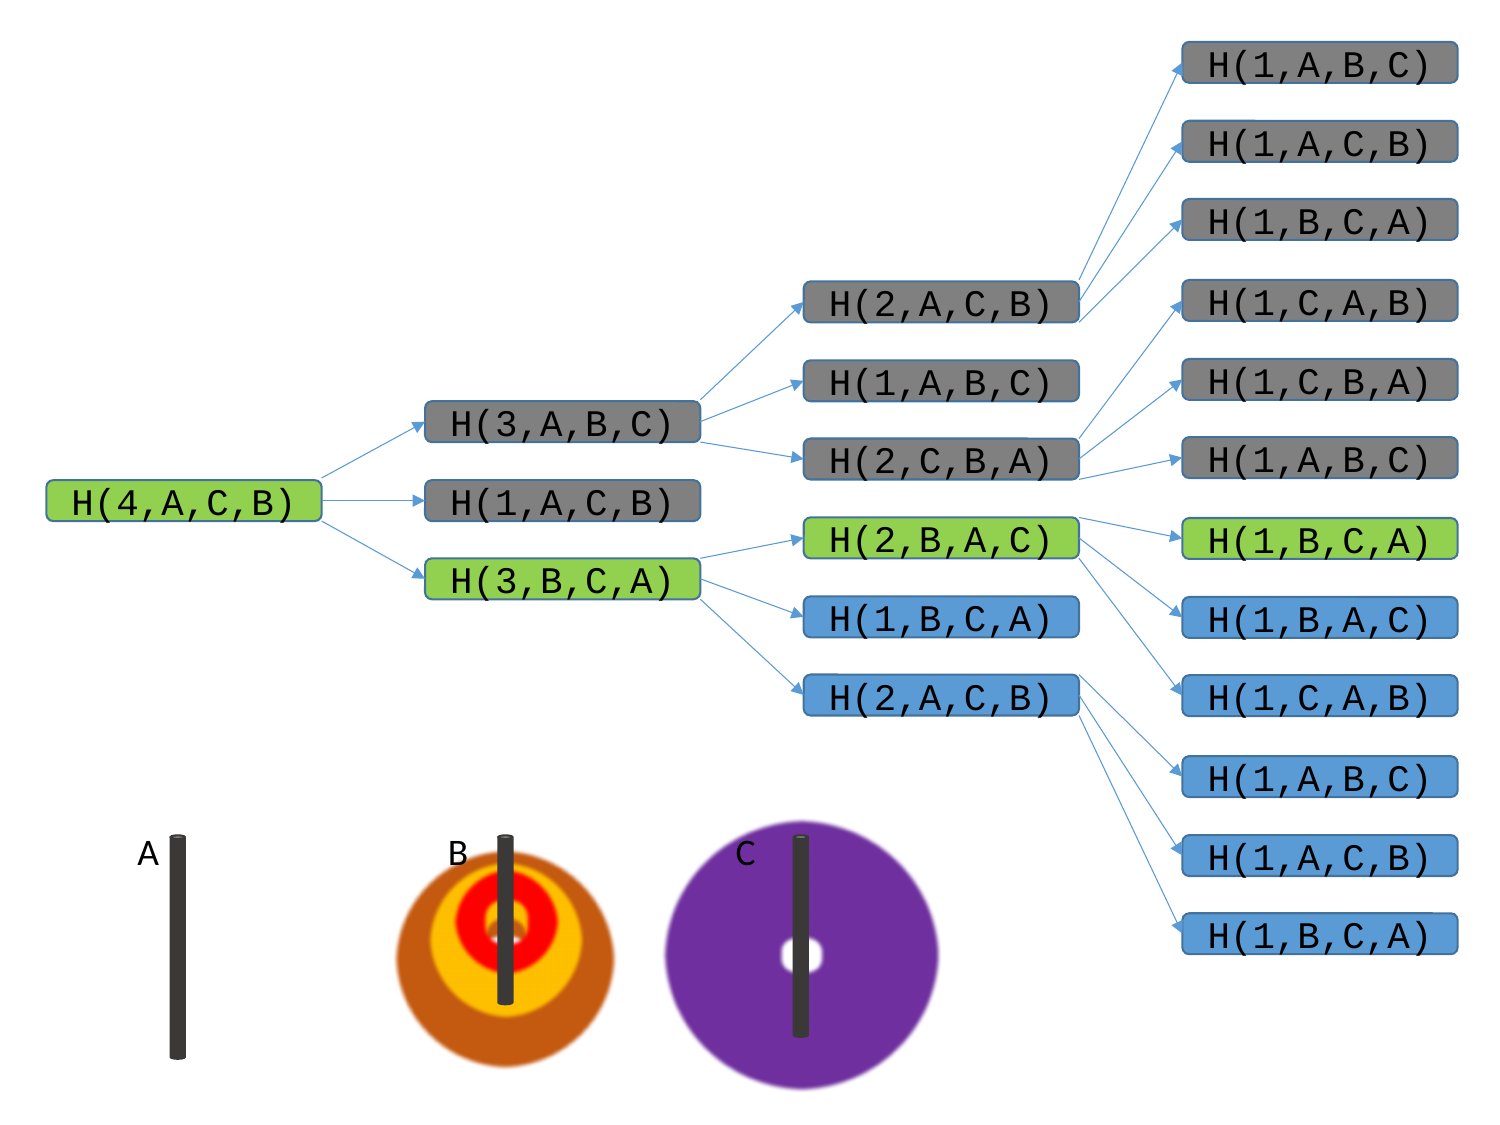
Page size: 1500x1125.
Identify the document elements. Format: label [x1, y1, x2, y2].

text_box [668, 820, 936, 1087]
text_box [45, 479, 1459, 956]
text_box [122, 820, 186, 1060]
text_box [399, 820, 611, 1064]
text_box [321, 40, 1459, 481]
